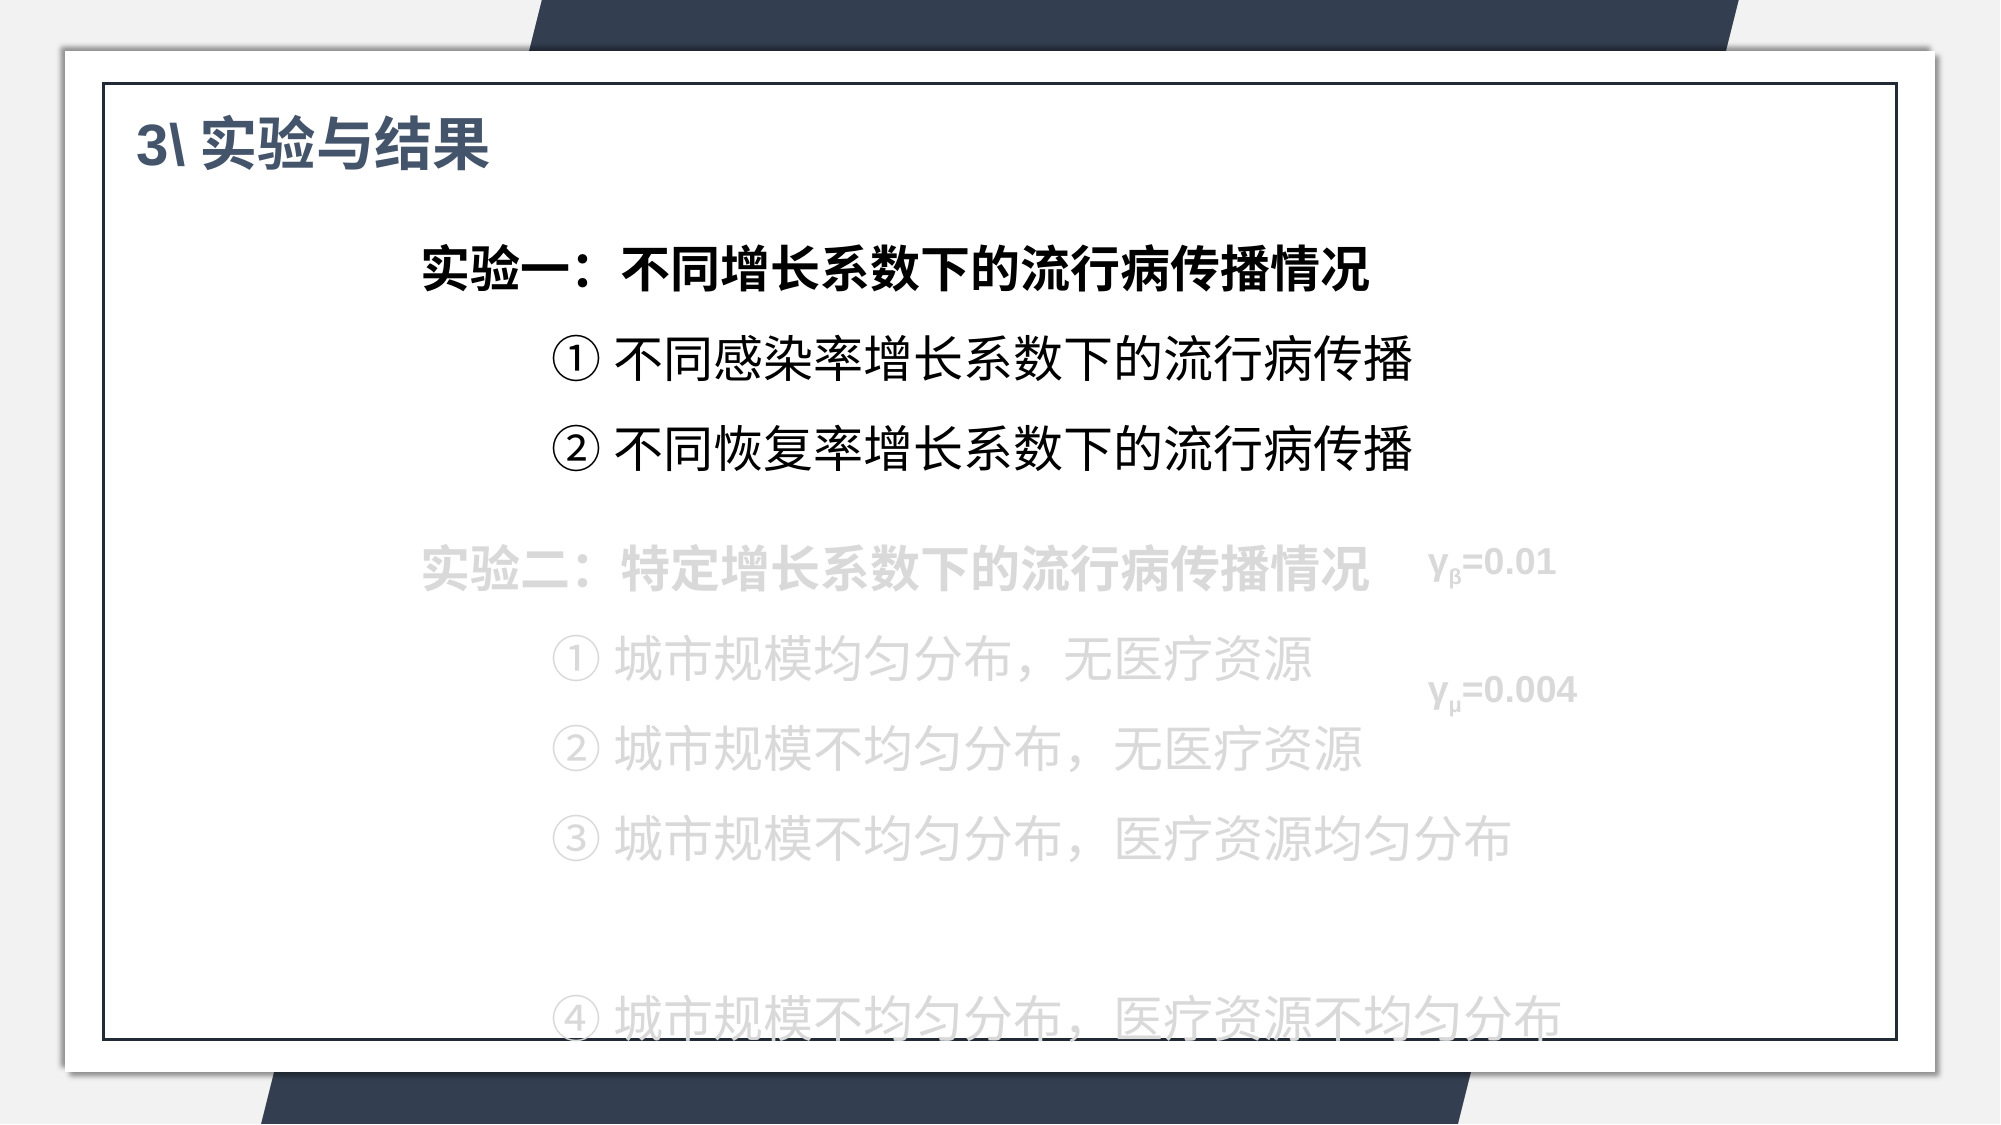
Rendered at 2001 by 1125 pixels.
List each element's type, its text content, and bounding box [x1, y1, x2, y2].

text_box 实验一：不同增长系数下的流行病传播情况 ①不同感染率增长系数下的流行病传播 ②不同恢复率增长系数下的流行病传播 实验二：特定增长系数下的流行病传播情况 ①城市规模均匀分布，无医疗资源 ②城市规模不均匀分布，无医疗资源 ③城市规模不均匀分布，医疗资源均匀分布 ④城市规模不均匀分布，医疗资源不均匀分布 [405, 170, 1648, 1056]
text_box γβ=0.01 γμ=0.004 [1413, 551, 1627, 733]
text_box 3\实验与结果 [122, 99, 528, 185]
picture [0, 0, 2001, 1125]
